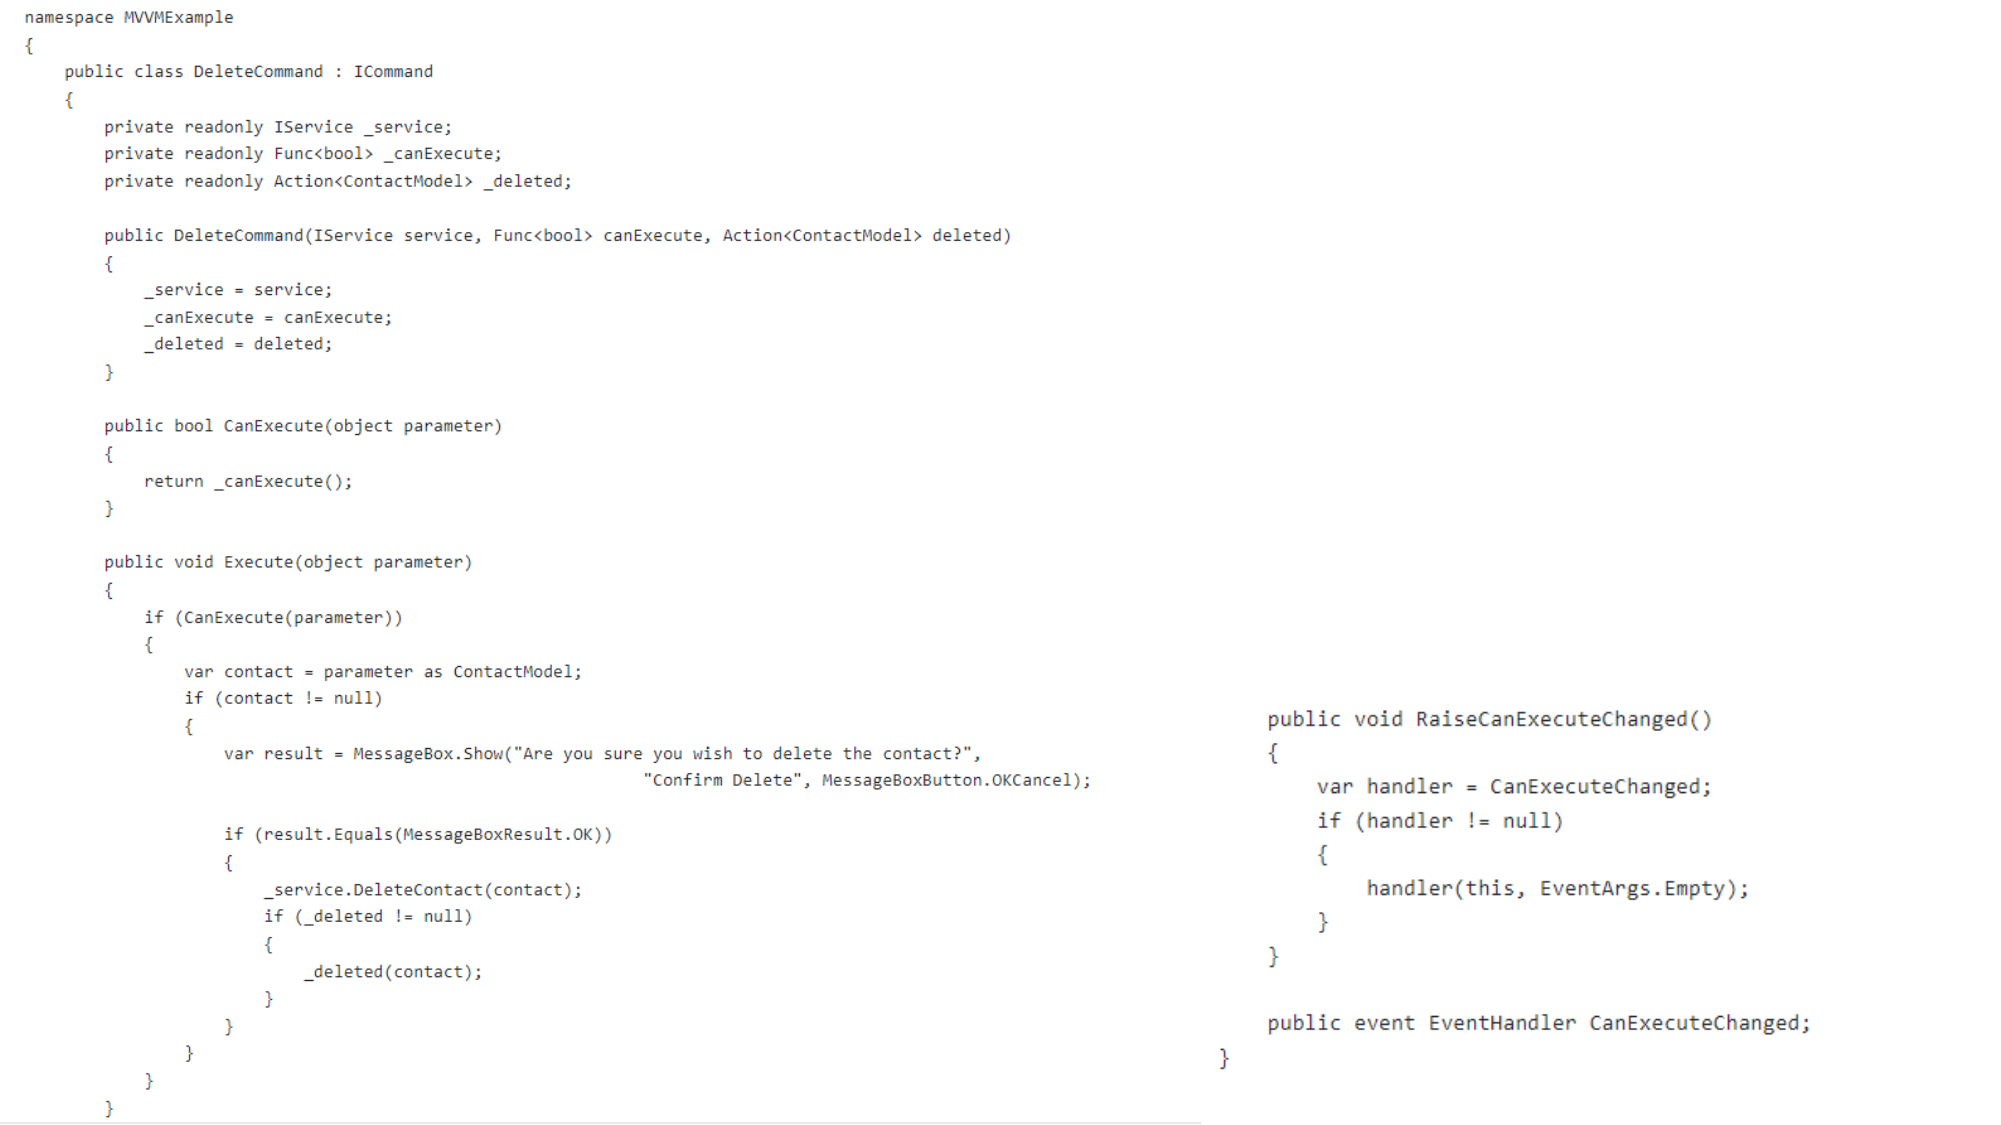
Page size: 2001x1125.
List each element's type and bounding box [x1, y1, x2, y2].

list [1206, 684, 1983, 1110]
picture [0, 0, 1201, 1125]
